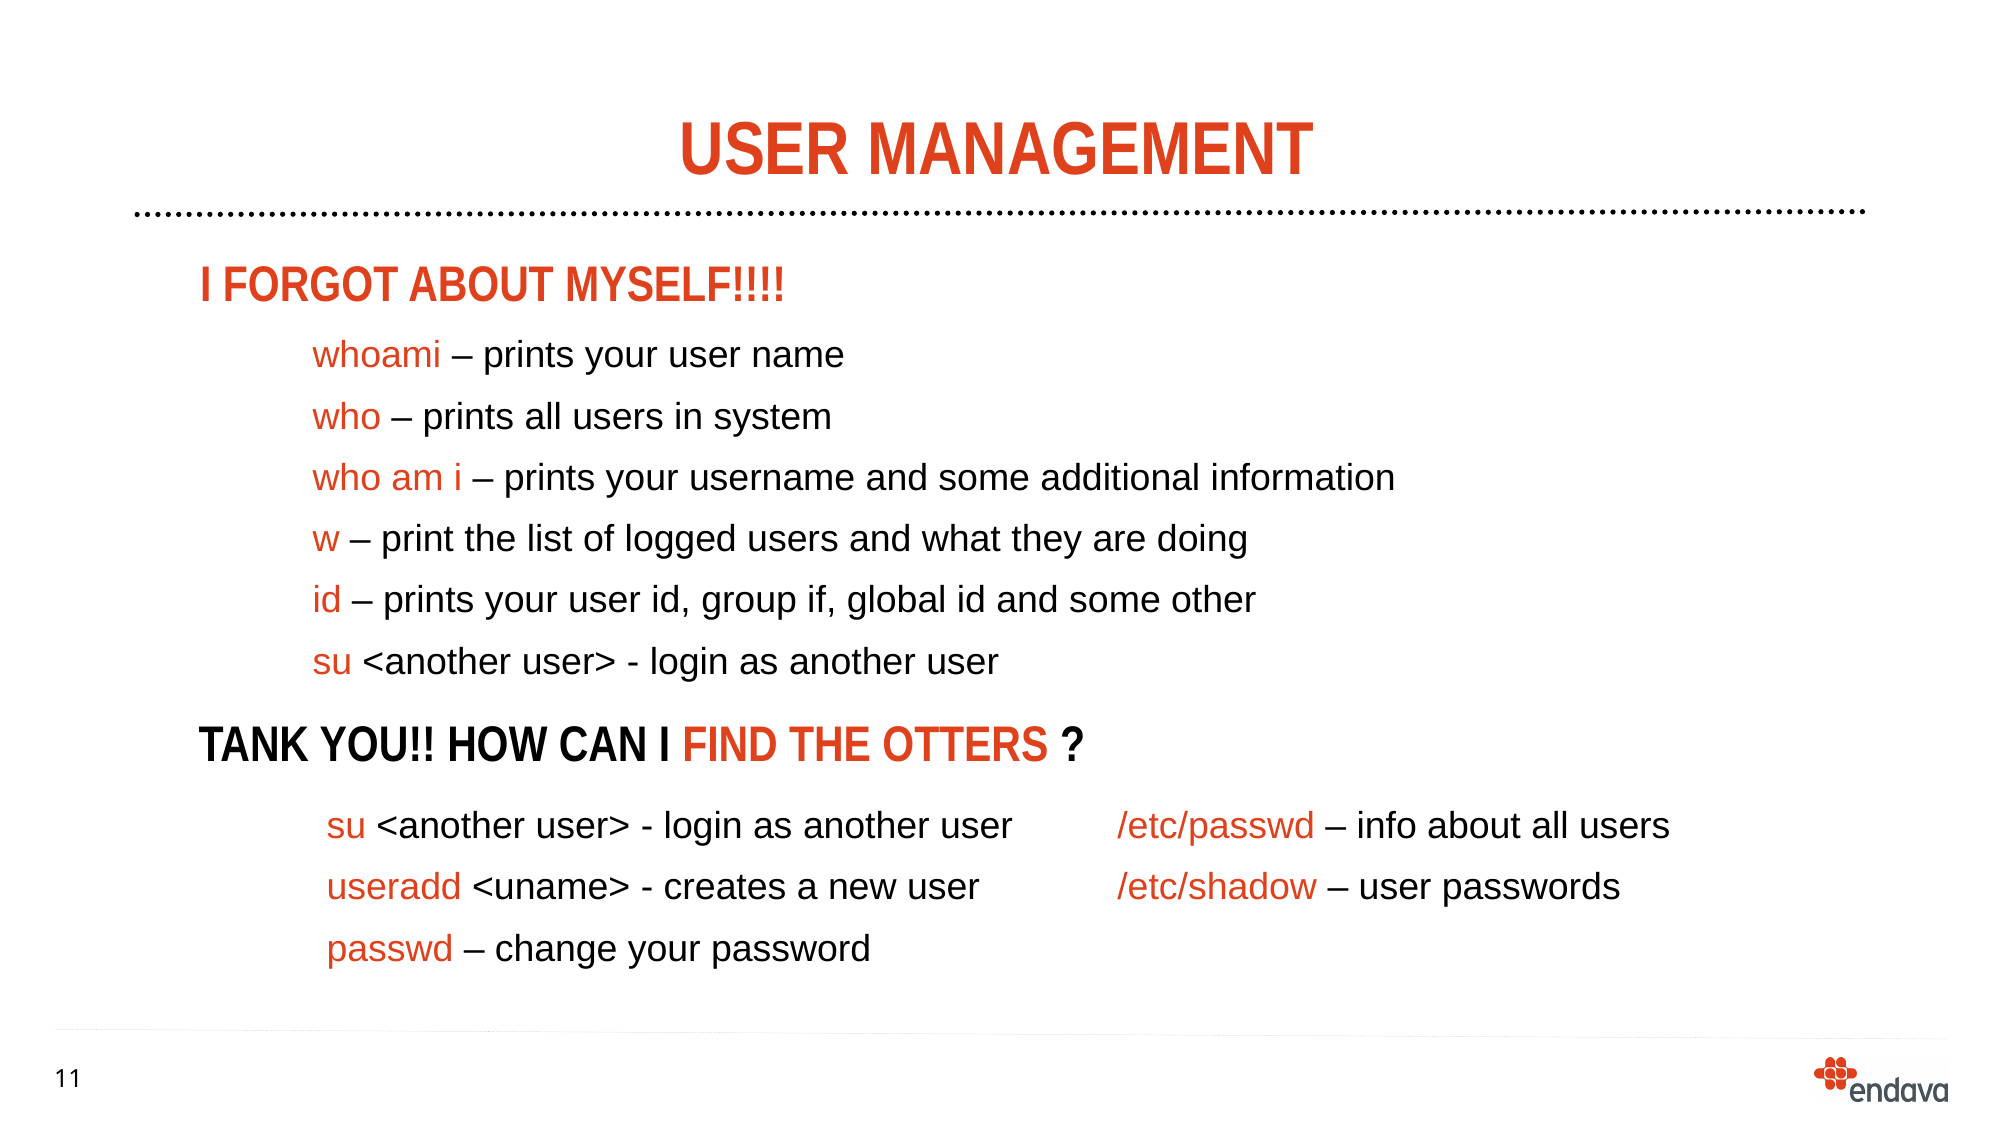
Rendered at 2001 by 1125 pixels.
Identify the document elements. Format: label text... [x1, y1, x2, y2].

list Tank you!! How can I find the otters ? [198, 710, 1169, 781]
title User management [198, 26, 1812, 195]
text_box /etc/passwd – info about all users /etc/shadow – user passwords [1117, 798, 1836, 1018]
text_box su <another user> - login as another user useradd <uname> - creates a new user passwd – change your password [326, 798, 1046, 1018]
list whoami – prints your user name who – prints all users in system who am i – prints your username and some additional information w – print the list of logged users and what they are doing id – prints your user id, group if, global id and some other su <another user> - login as another user [312, 327, 1422, 693]
picture [1814, 1057, 1948, 1102]
list I forgot about myself!!!! [199, 250, 830, 321]
